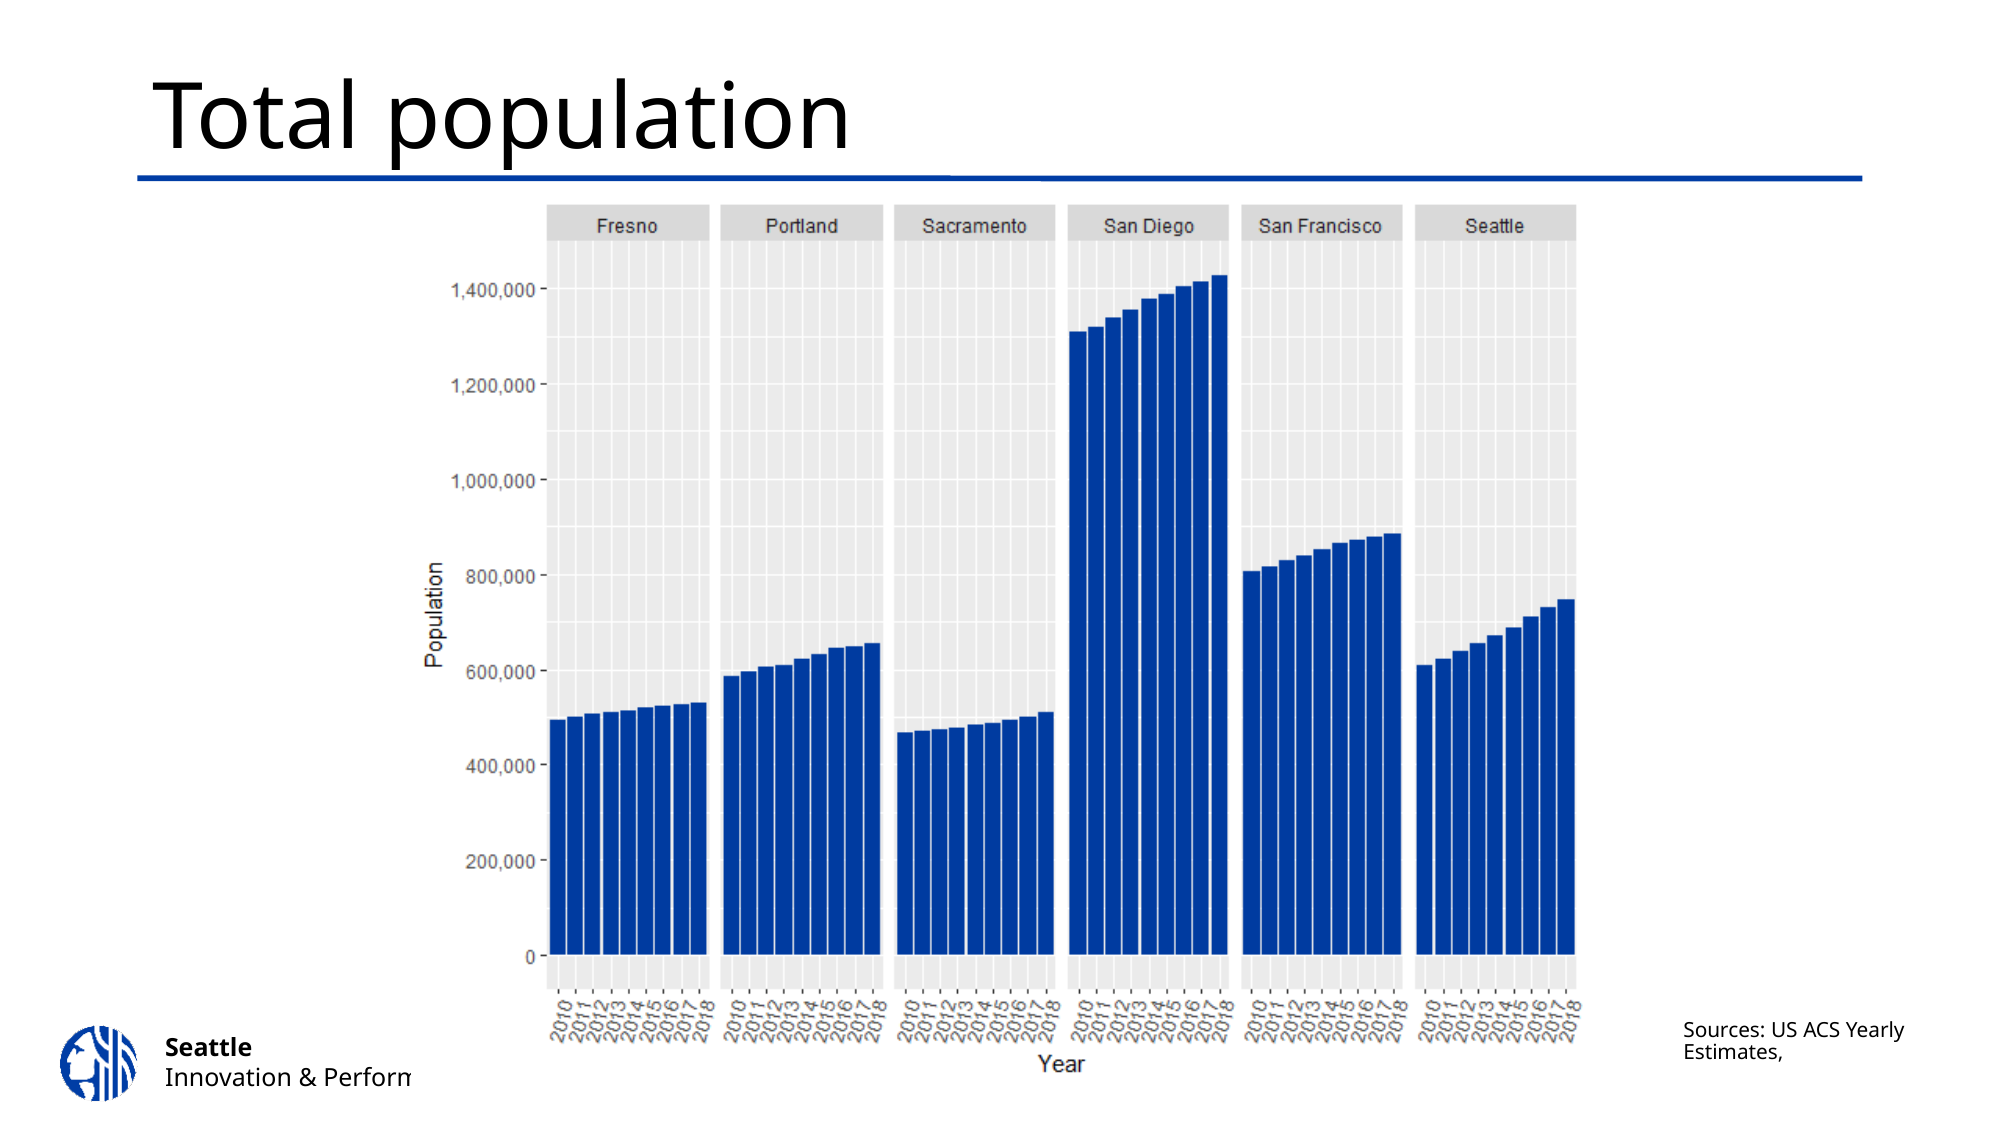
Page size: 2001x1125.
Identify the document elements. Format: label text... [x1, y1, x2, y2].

title Total population [137, 59, 1863, 179]
list Sources: US ACS Yearly Estimates, [1668, 1011, 1947, 1085]
picture [411, 194, 1589, 1088]
picture [59, 1024, 138, 1103]
